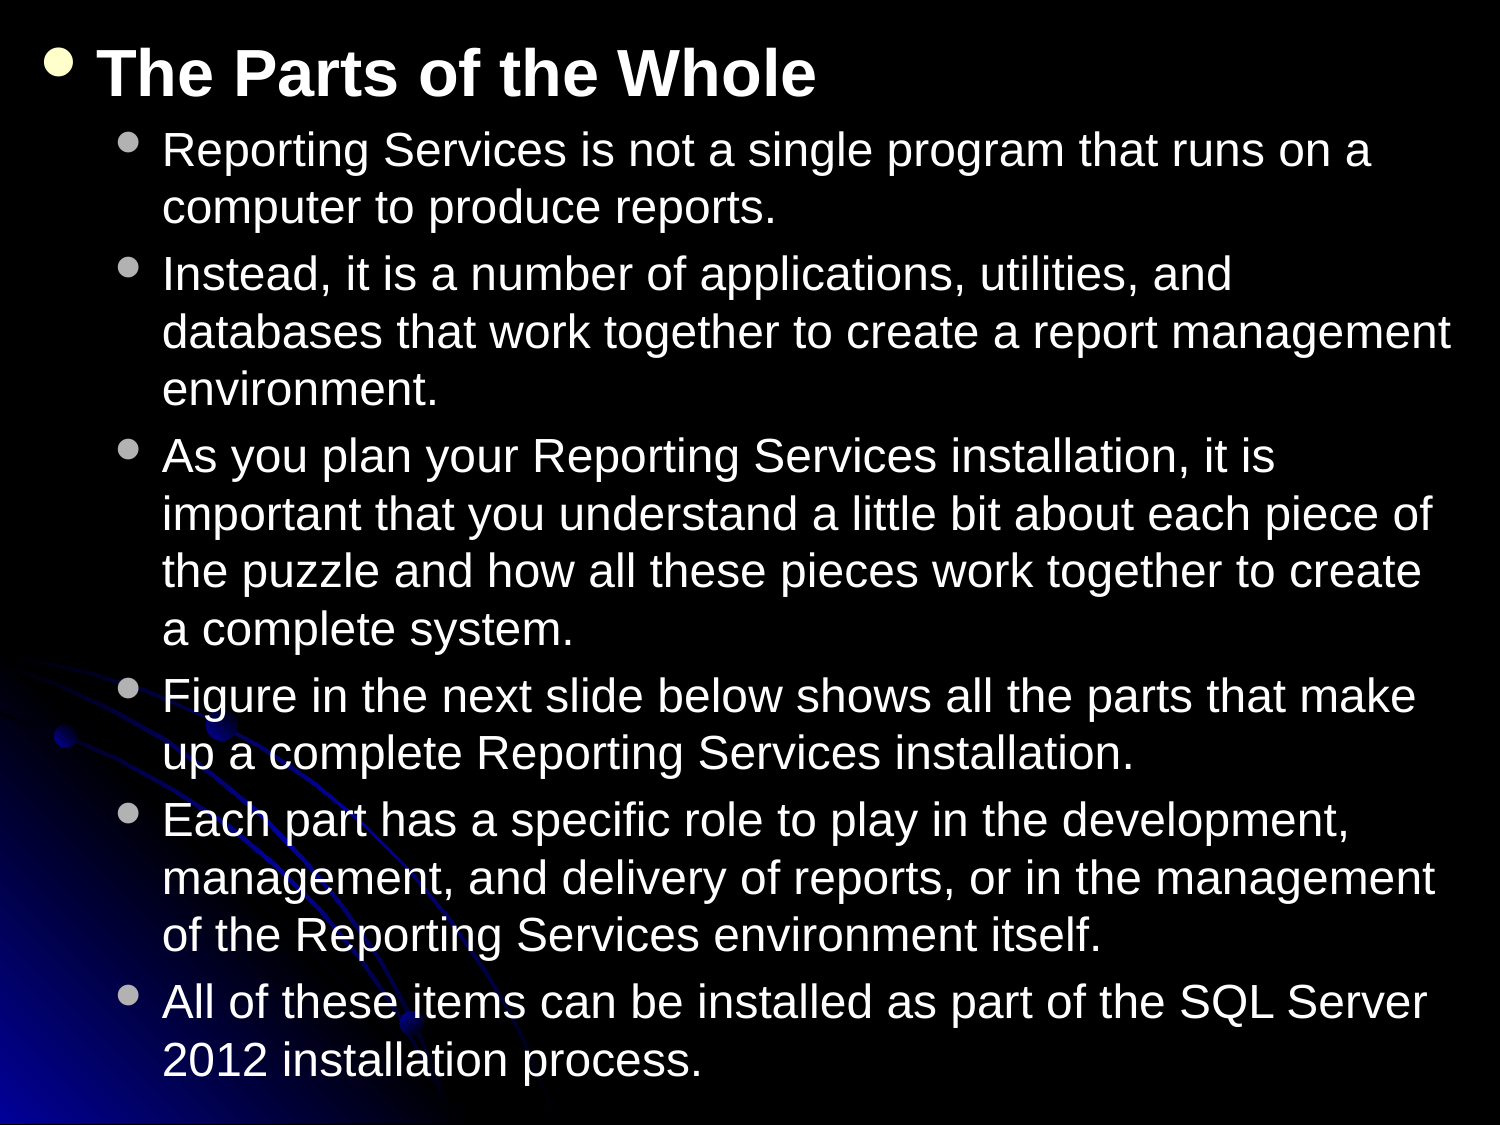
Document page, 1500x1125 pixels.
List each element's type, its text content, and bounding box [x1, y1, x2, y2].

list The Parts of the Whole Reporting Services is not a single program that runs on a computer to produce reports. Instead, it is a number of applications, utilities, and databases that work together to create a report management environment. As you plan your Reporting Services installation, it is important that you understand a little bit about each piece of the puzzle and how all these pieces work together to create a complete system. Figure in the next slide below shows all the parts that make up a complete Reporting Services installation. Each part has a specific role to play in the development, management, and delivery of reports, or in the management of the Reporting Services environment itself. All of these items can be installed as part of the SQL Server 2012 installation process. [24, 37, 1476, 1125]
